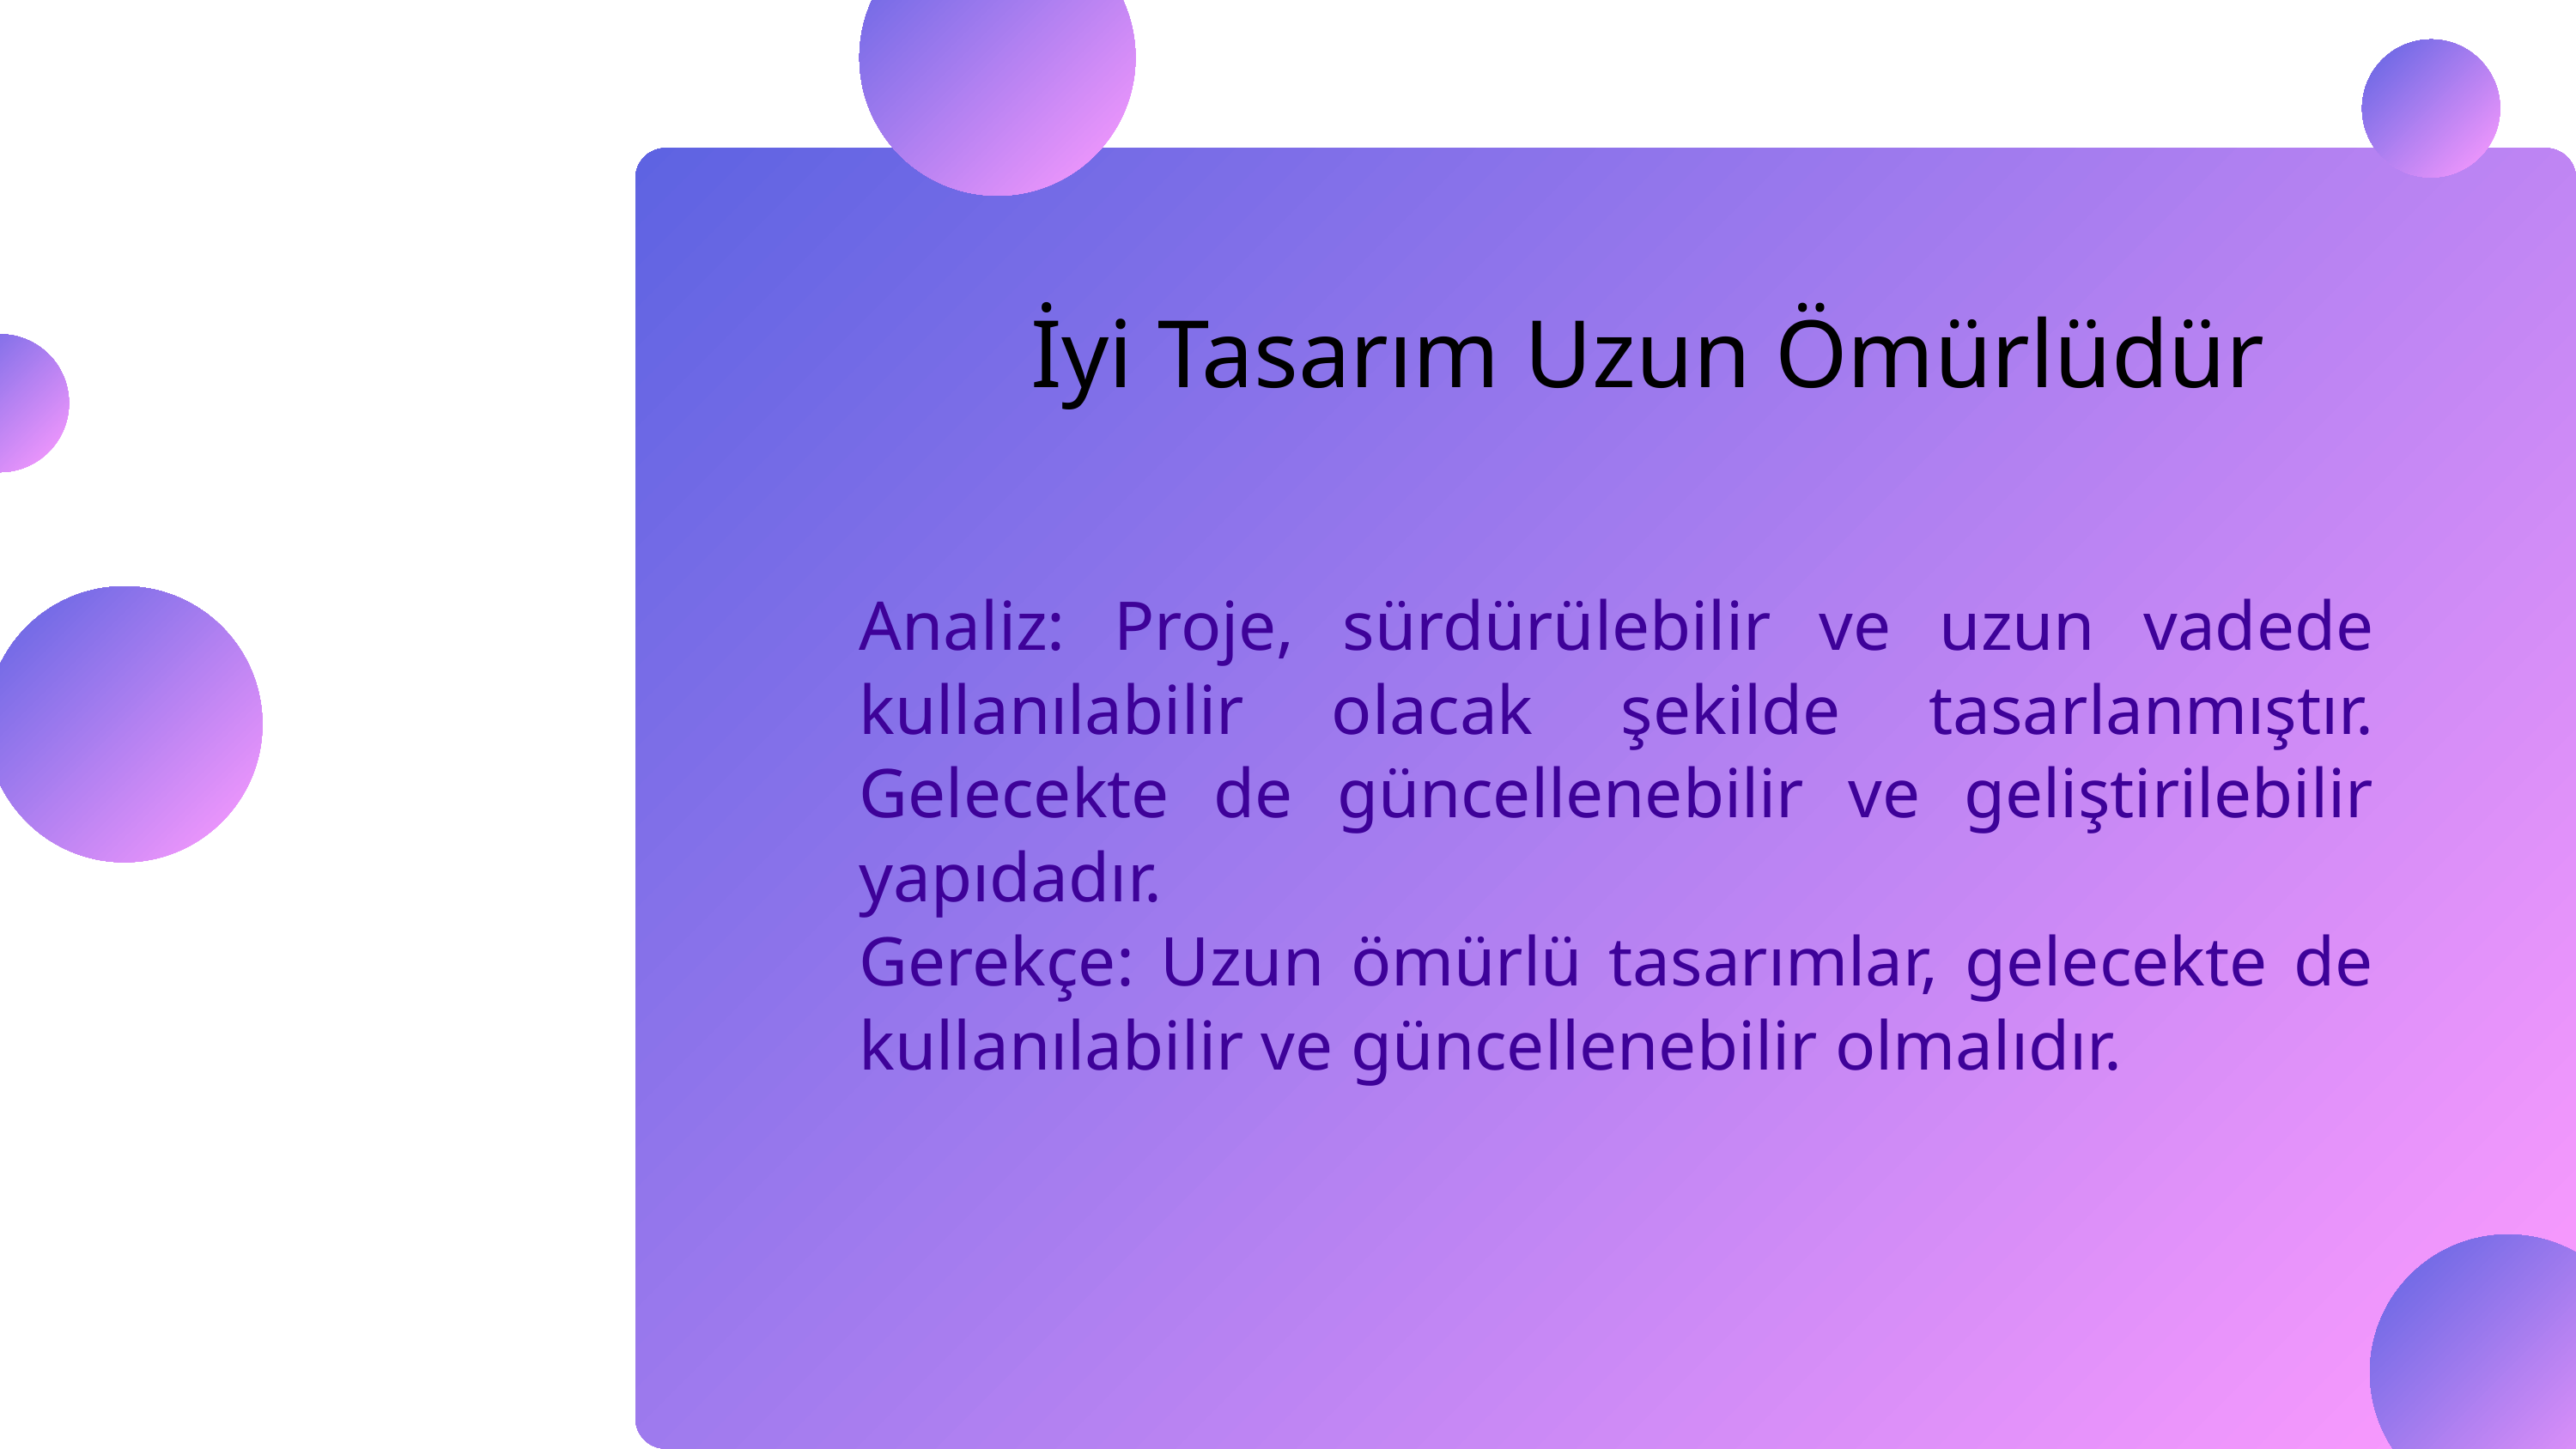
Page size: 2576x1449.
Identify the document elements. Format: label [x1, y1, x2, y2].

text_box [2369, 1234, 2576, 1449]
text_box [0, 585, 263, 863]
text_box [635, 148, 2576, 1449]
text_box [2361, 39, 2500, 178]
text_box [0, 334, 70, 473]
text_box [859, 0, 1136, 197]
